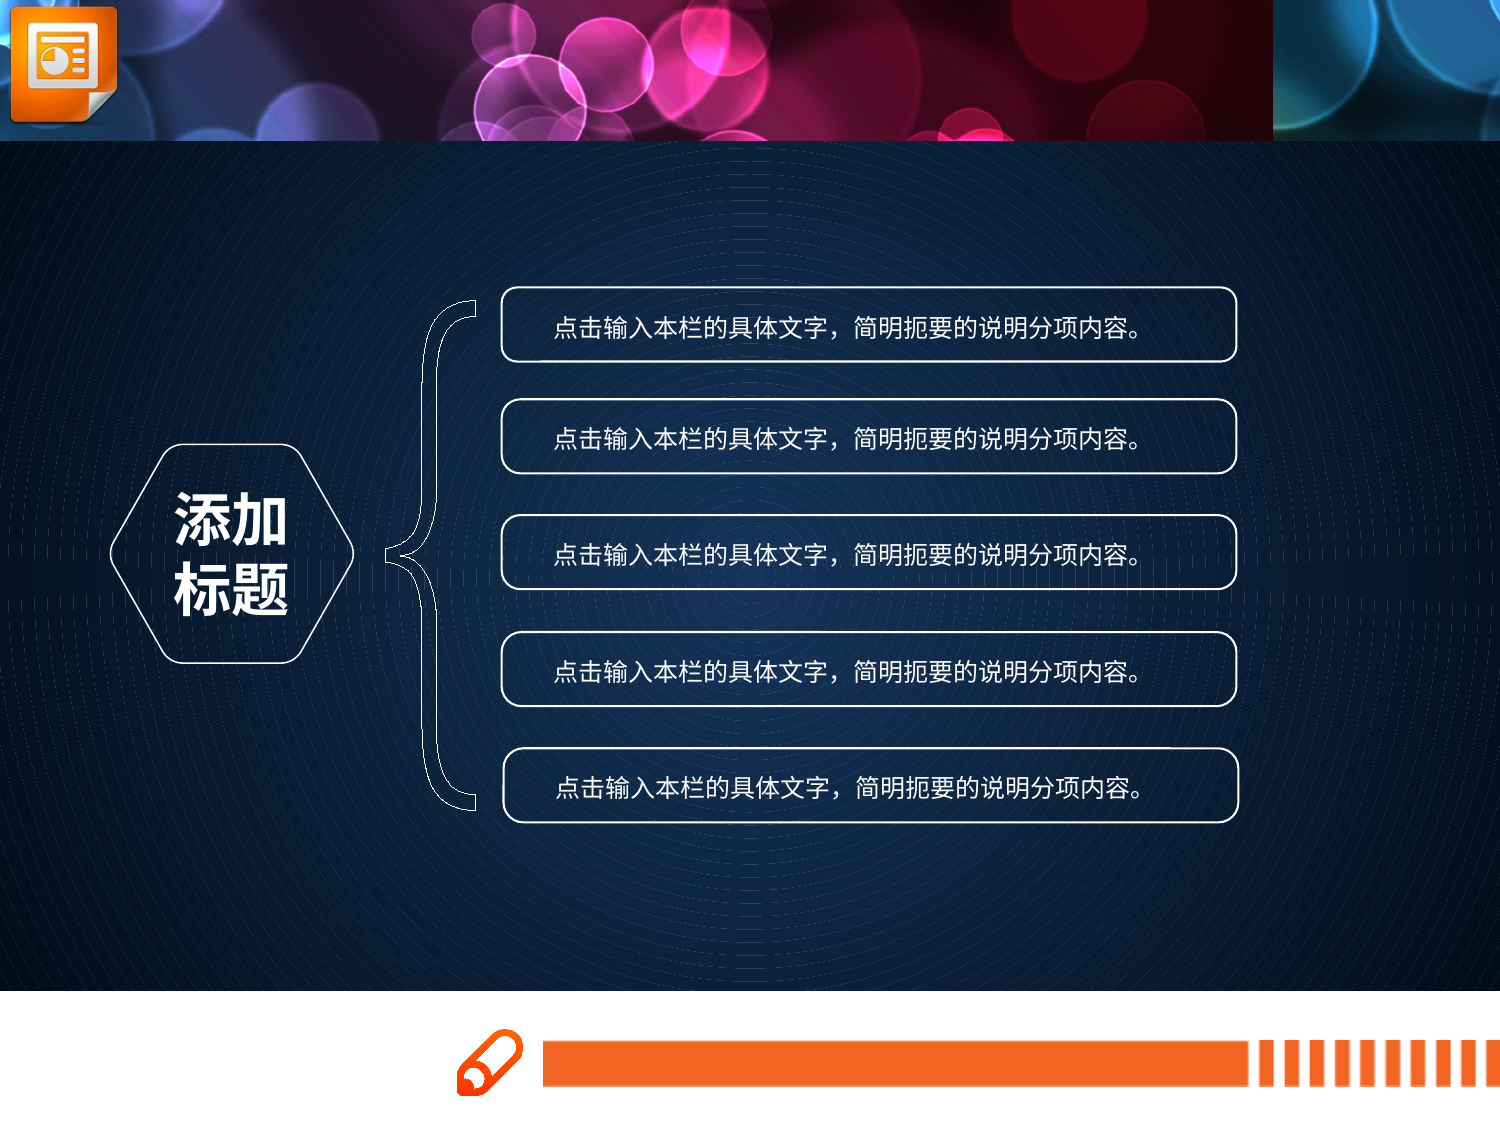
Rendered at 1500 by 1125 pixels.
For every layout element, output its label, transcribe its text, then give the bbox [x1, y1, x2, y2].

text_box 点击输入本栏的具体文字，简明扼要的说明分项内容。 [555, 767, 1173, 803]
text_box 点击输入本栏的具体文字，简明扼要的说明分项内容。 [553, 418, 1171, 455]
text_box 点击输入本栏的具体文字，简明扼要的说明分项内容。 [553, 650, 1171, 687]
picture [0, 0, 1500, 141]
text_box [501, 632, 1237, 707]
text_box 添加标题 [157, 483, 307, 624]
text_box [110, 444, 354, 664]
text_box [503, 748, 1239, 823]
picture [543, 1040, 1500, 1087]
text_box [385, 300, 476, 811]
text_box [501, 399, 1237, 474]
text_box [501, 515, 1237, 590]
text_box [501, 287, 1237, 362]
text_box 点击输入本栏的具体文字，简明扼要的说明分项内容。 [553, 307, 1171, 343]
text_box 点击输入本栏的具体文字，简明扼要的说明分项内容。 [553, 533, 1171, 570]
